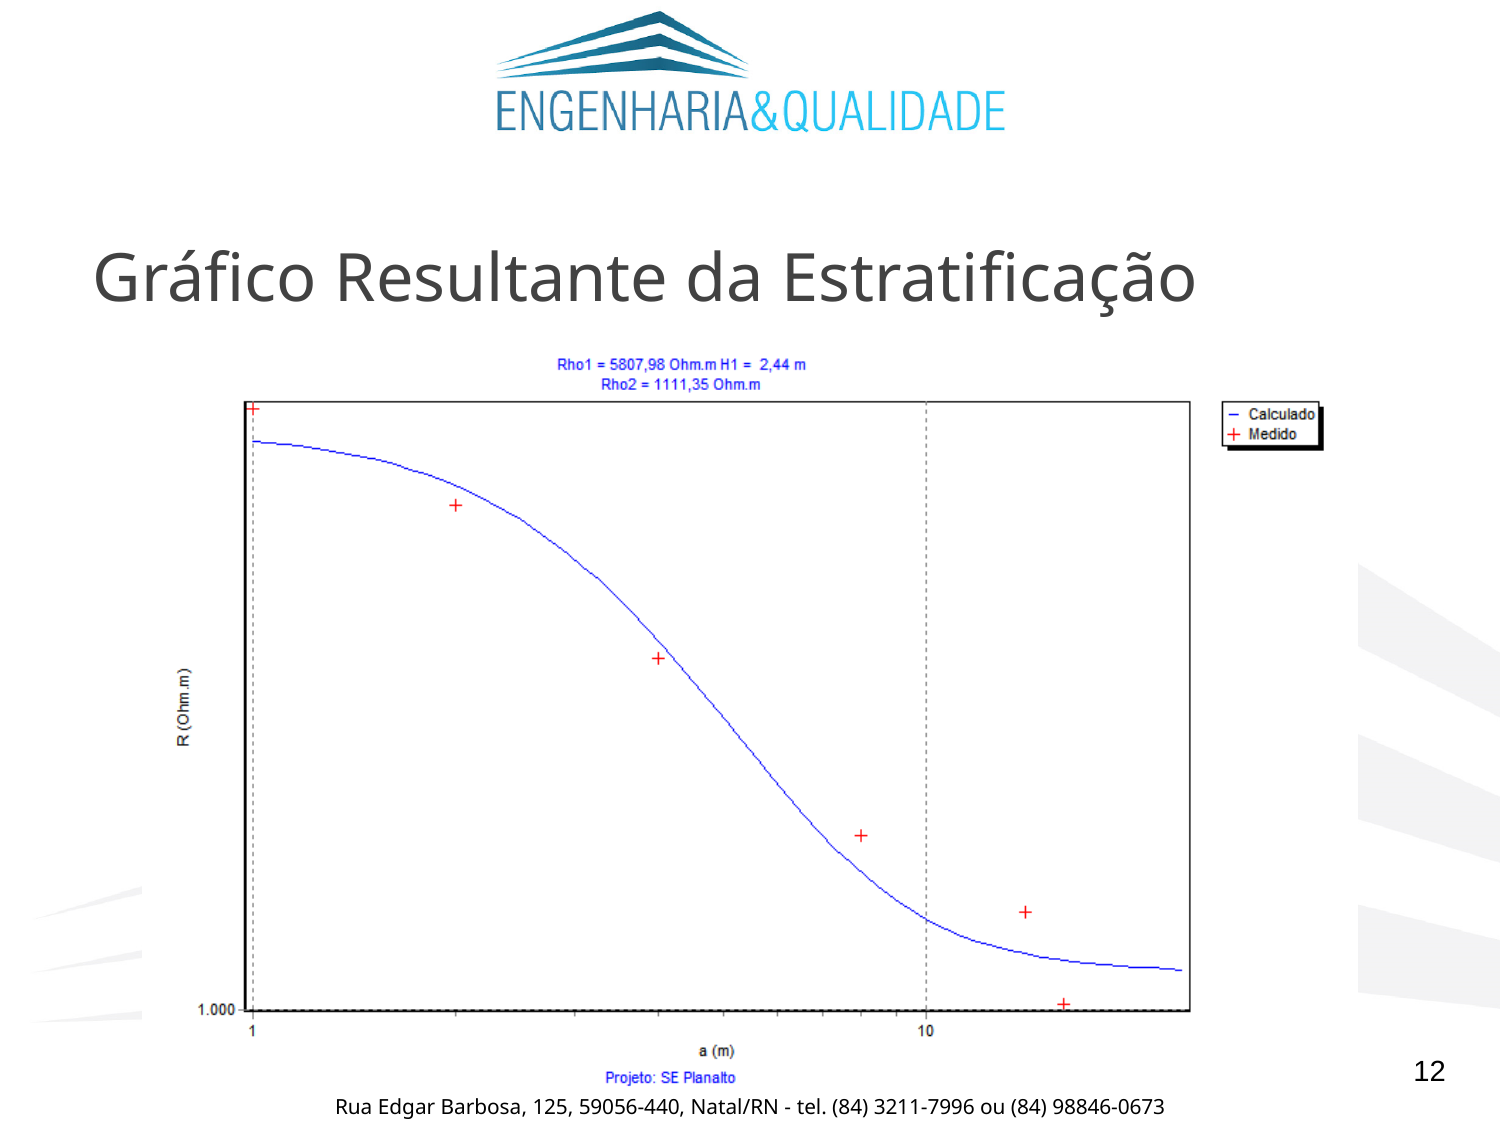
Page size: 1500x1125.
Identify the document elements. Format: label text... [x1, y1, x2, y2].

title Gráfico Resultante da Estratificação [77, 161, 1427, 327]
picture [0, 0, 1500, 146]
picture [0, 329, 1500, 1125]
